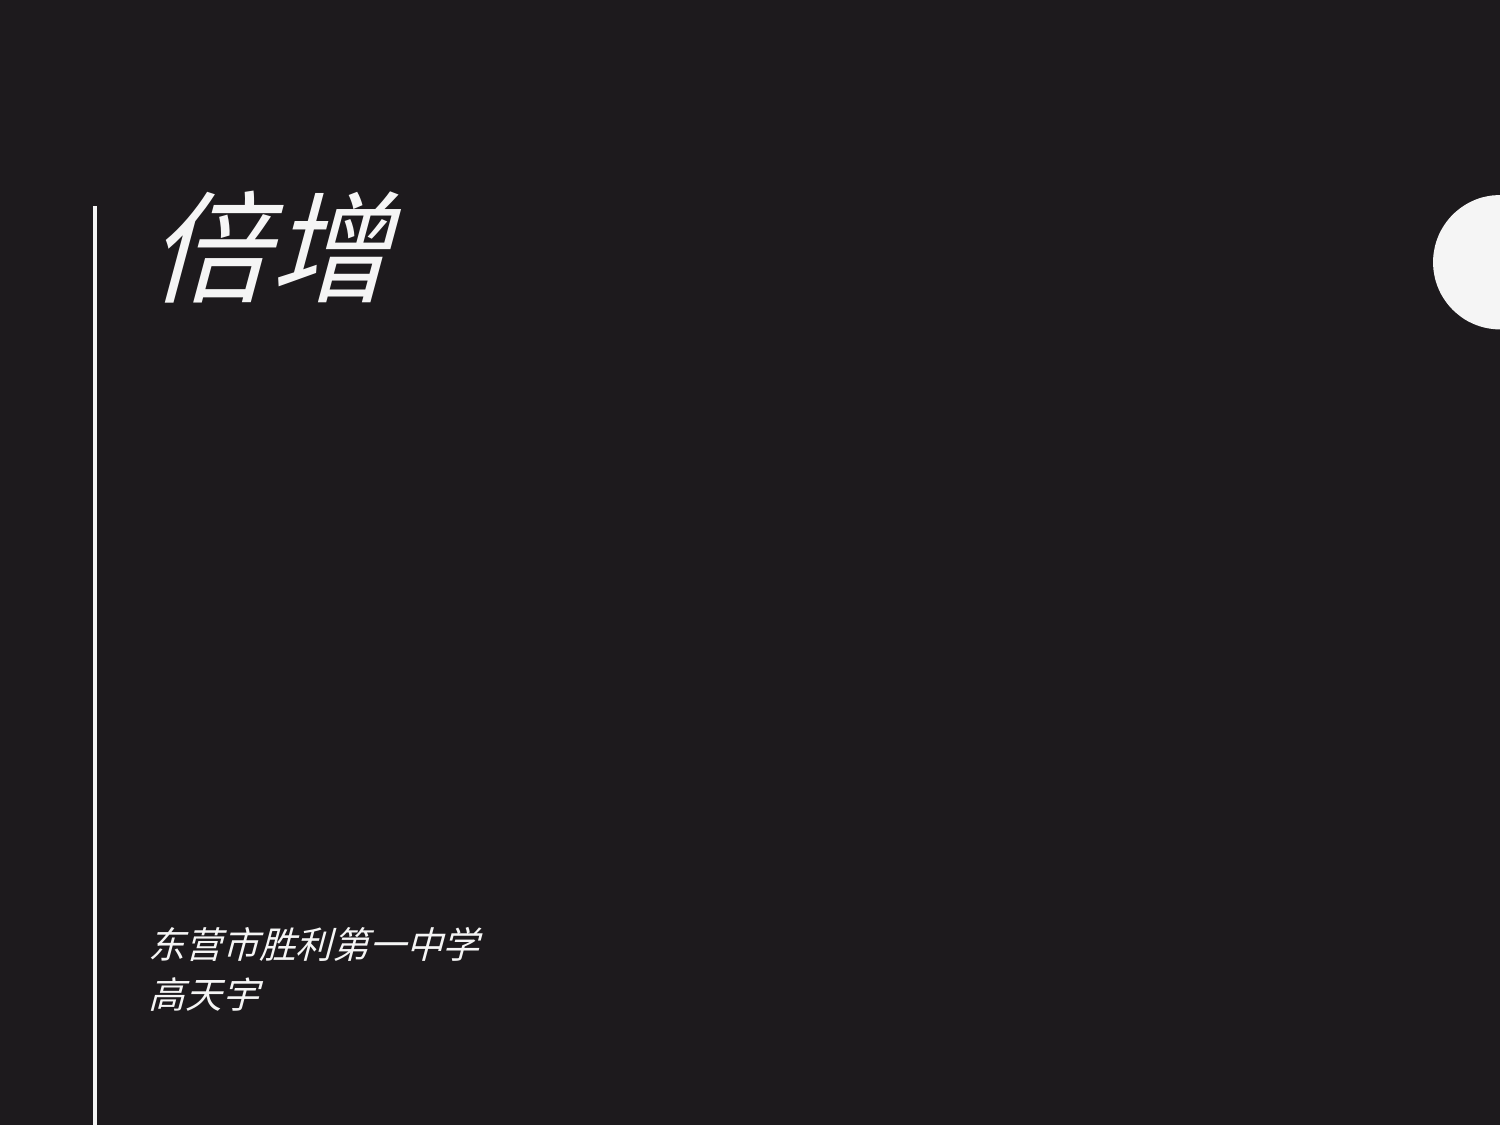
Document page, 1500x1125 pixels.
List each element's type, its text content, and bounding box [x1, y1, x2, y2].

subtitle 东营市胜利第一中学 高天宇 [133, 908, 1000, 1025]
title 倍增 [133, 187, 1000, 888]
